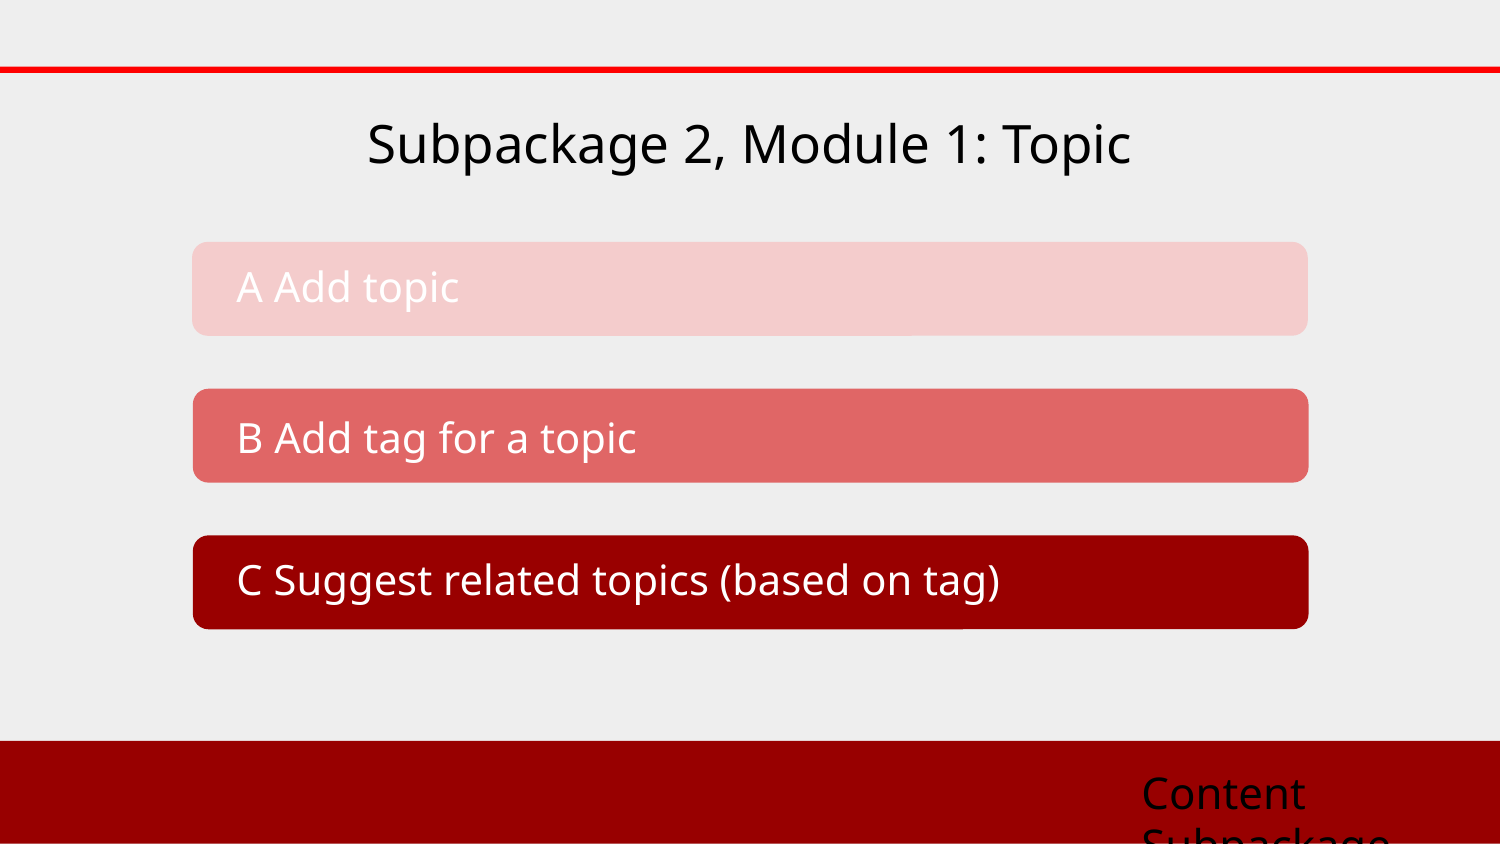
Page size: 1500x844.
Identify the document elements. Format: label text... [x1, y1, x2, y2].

title Subpackage 2, Module 1: Topic [51, 95, 1449, 190]
text_box C Suggest related topics (based on tag) [221, 539, 1242, 630]
text_box B Add tag for a topic [221, 397, 1176, 507]
text_box A Add topic [221, 245, 1265, 336]
text_box [192, 388, 1309, 483]
text_box [192, 535, 1309, 630]
text_box [0, 740, 1500, 844]
text_box [0, 66, 1500, 73]
text_box [192, 241, 1308, 336]
text_box Content Subpackage [1126, 750, 1485, 844]
